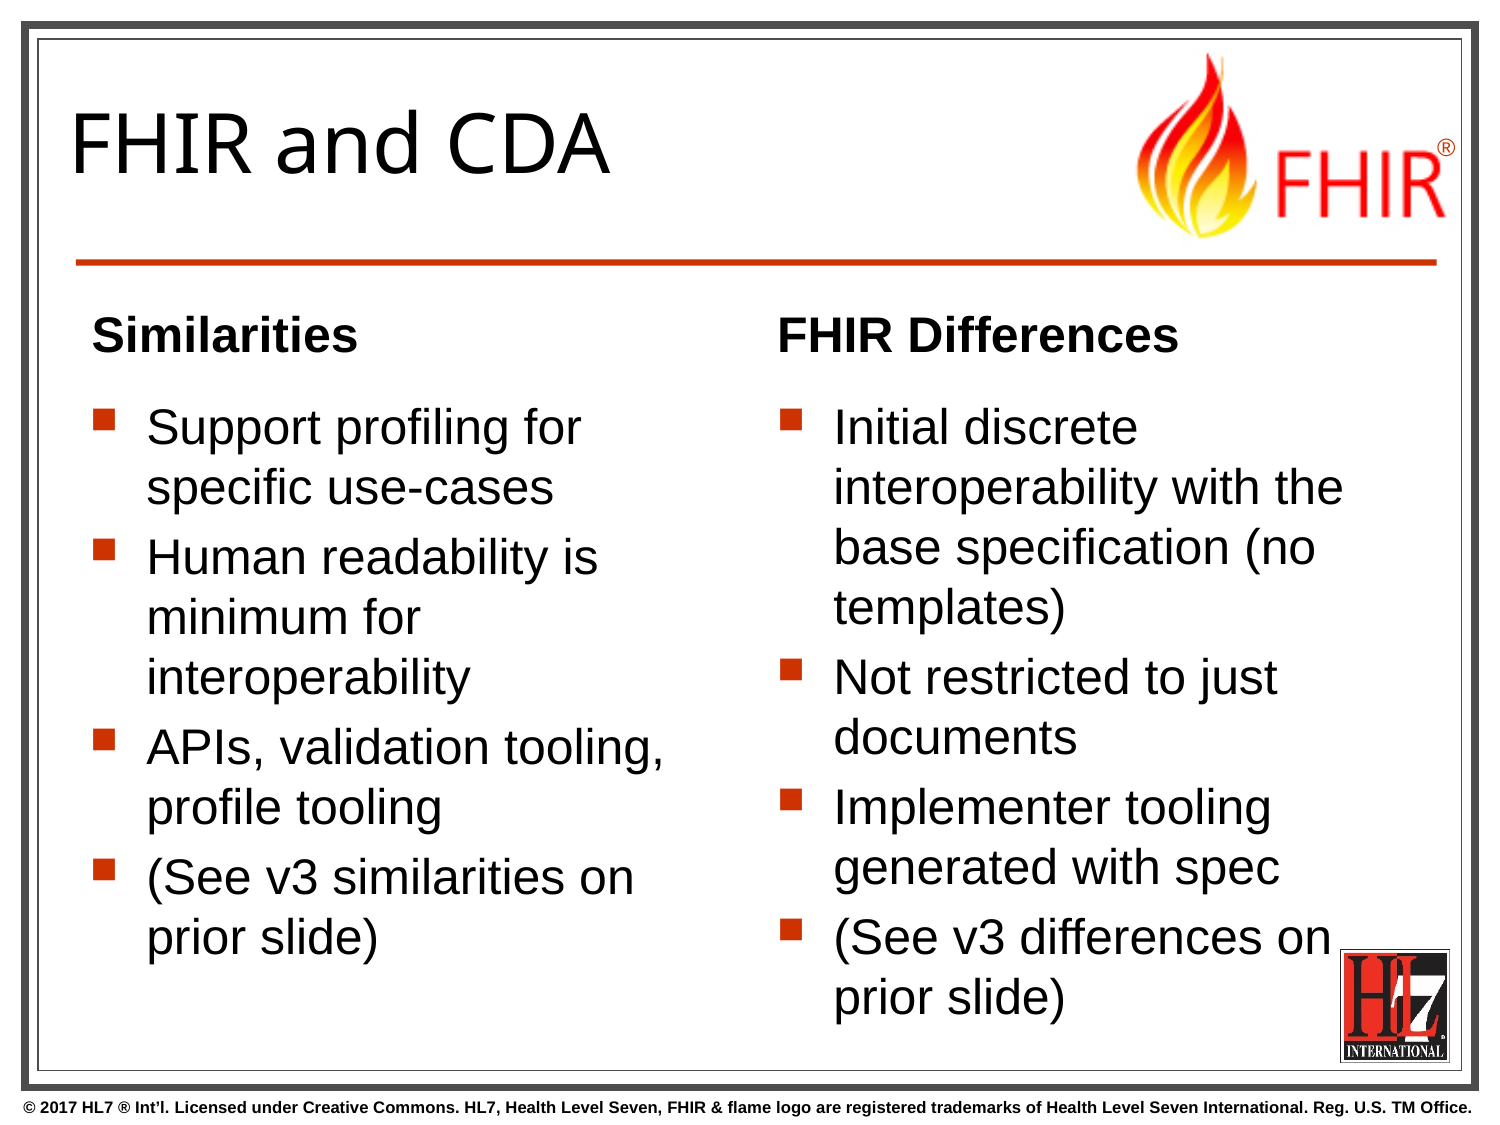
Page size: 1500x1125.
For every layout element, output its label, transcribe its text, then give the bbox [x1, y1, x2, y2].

list Initial discrete interoperability with the base specification (no templates) Not restricted to just documents Implementer tooling generated with spec (See v3 differences on prior slide) [761, 386, 1425, 1059]
list Similarities [76, 280, 740, 386]
picture [1124, 42, 1458, 249]
picture [1340, 949, 1450, 1063]
list FHIR Differences [761, 280, 1425, 386]
title FHIR and CDA [53, 54, 1128, 244]
list Support profiling for specific use-cases Human readability is minimum for interoperability APIs, validation tooling, profile tooling (See v3 similarities on prior slide) [75, 386, 738, 1059]
